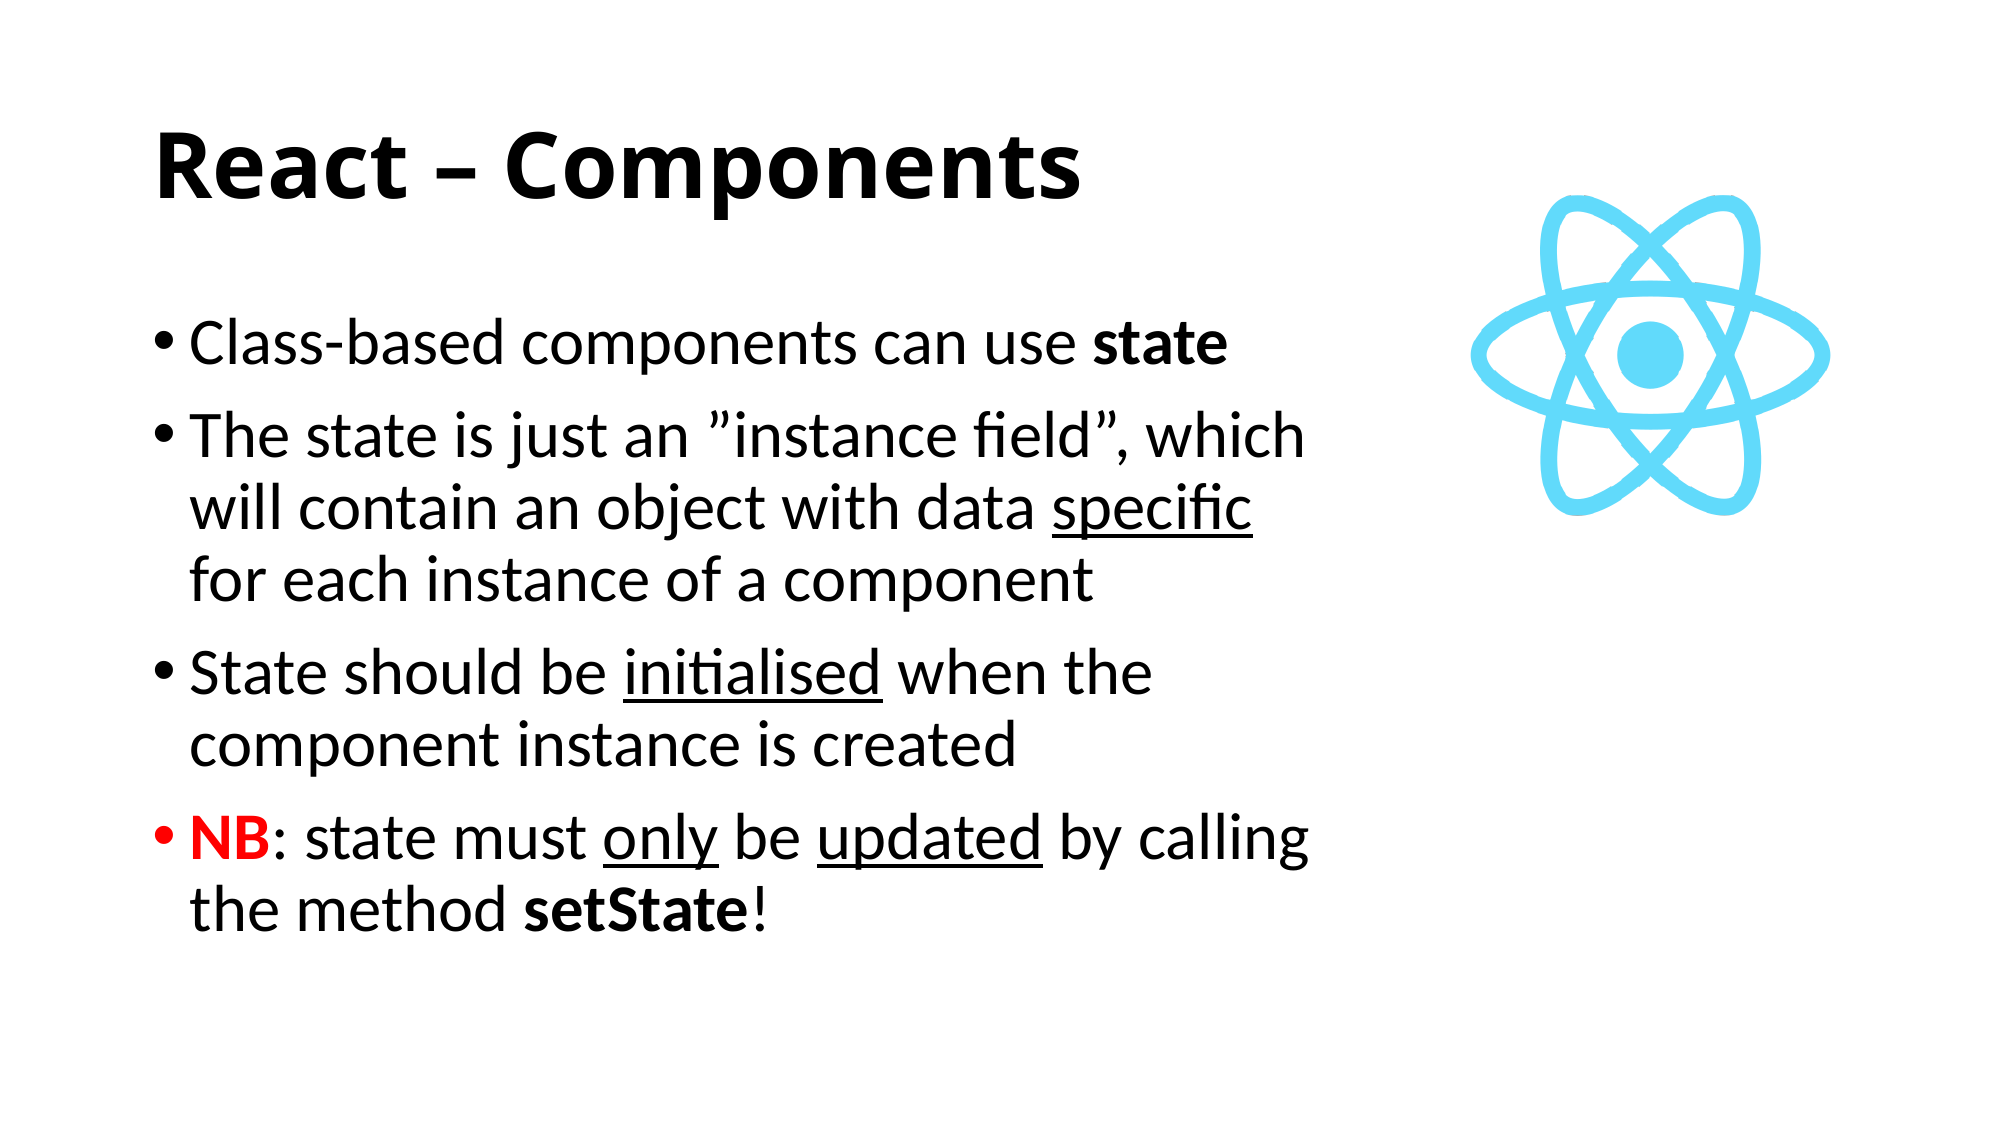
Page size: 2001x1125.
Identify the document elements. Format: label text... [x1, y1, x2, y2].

picture [1341, 137, 1959, 574]
list Class-based components can use state The state is just an ”instance field”, which will contain an object with data specific for each instance of a component State should be initialised when the component instance is created NB: state must only be updated by calling the method setState! [137, 299, 1361, 1014]
title React – Components [137, 59, 1863, 278]
